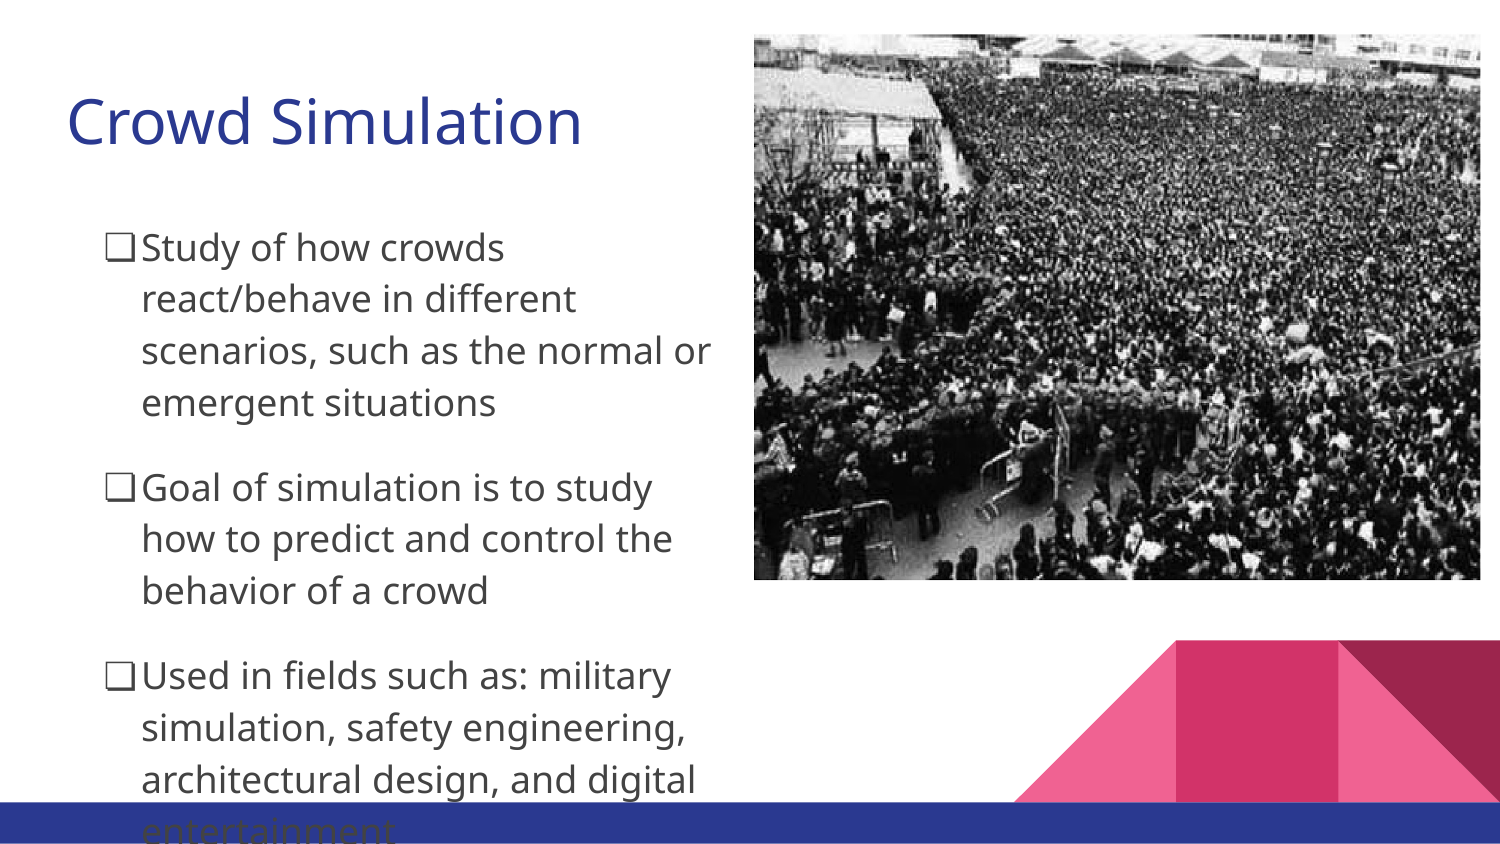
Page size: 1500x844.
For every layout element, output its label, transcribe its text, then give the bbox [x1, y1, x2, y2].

list Study of how crowds react/behave in different scenarios, such as the normal or emergent situations Goal of simulation is to study how to predict and control the behavior of a crowd Used in fields such as: military simulation, safety engineering, architectural design, and digital entertainment [51, 201, 739, 750]
picture [749, 33, 1481, 582]
title Crowd Simulation [51, 67, 744, 167]
